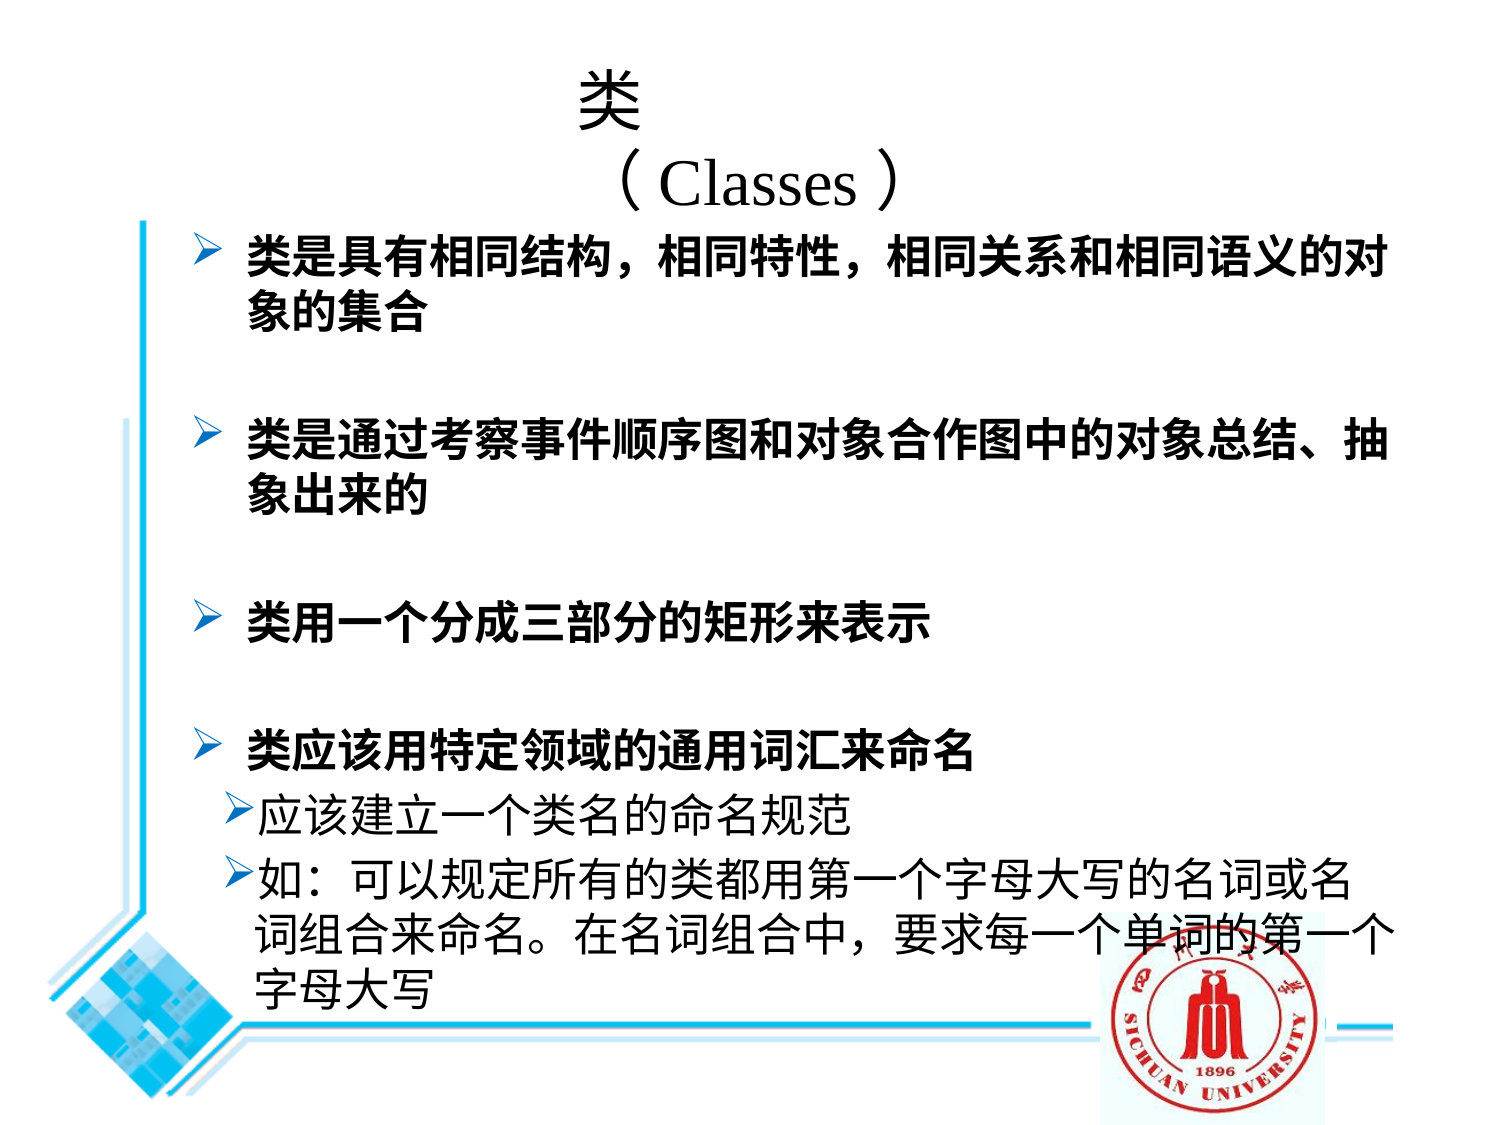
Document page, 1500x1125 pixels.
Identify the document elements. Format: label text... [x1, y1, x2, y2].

list 类是具有相同结构，相同特性，相同关系和相同语义的对象的集合 类是通过考察事件顺序图和对象合作图中的对象总结、抽象出来的 类用一个分成三部分的矩形来表示 类应该用特定领域的通用词汇来命名 应该建立一个类名的命名规范 如：可以规定所有的类都用第一个字母大写的名词或名词组合来命名。在名词组合中，要求每一个单词的第一个字母大写 [174, 219, 1413, 1008]
title 类（Classes） [561, 64, 1013, 215]
picture [35, 209, 1393, 1125]
